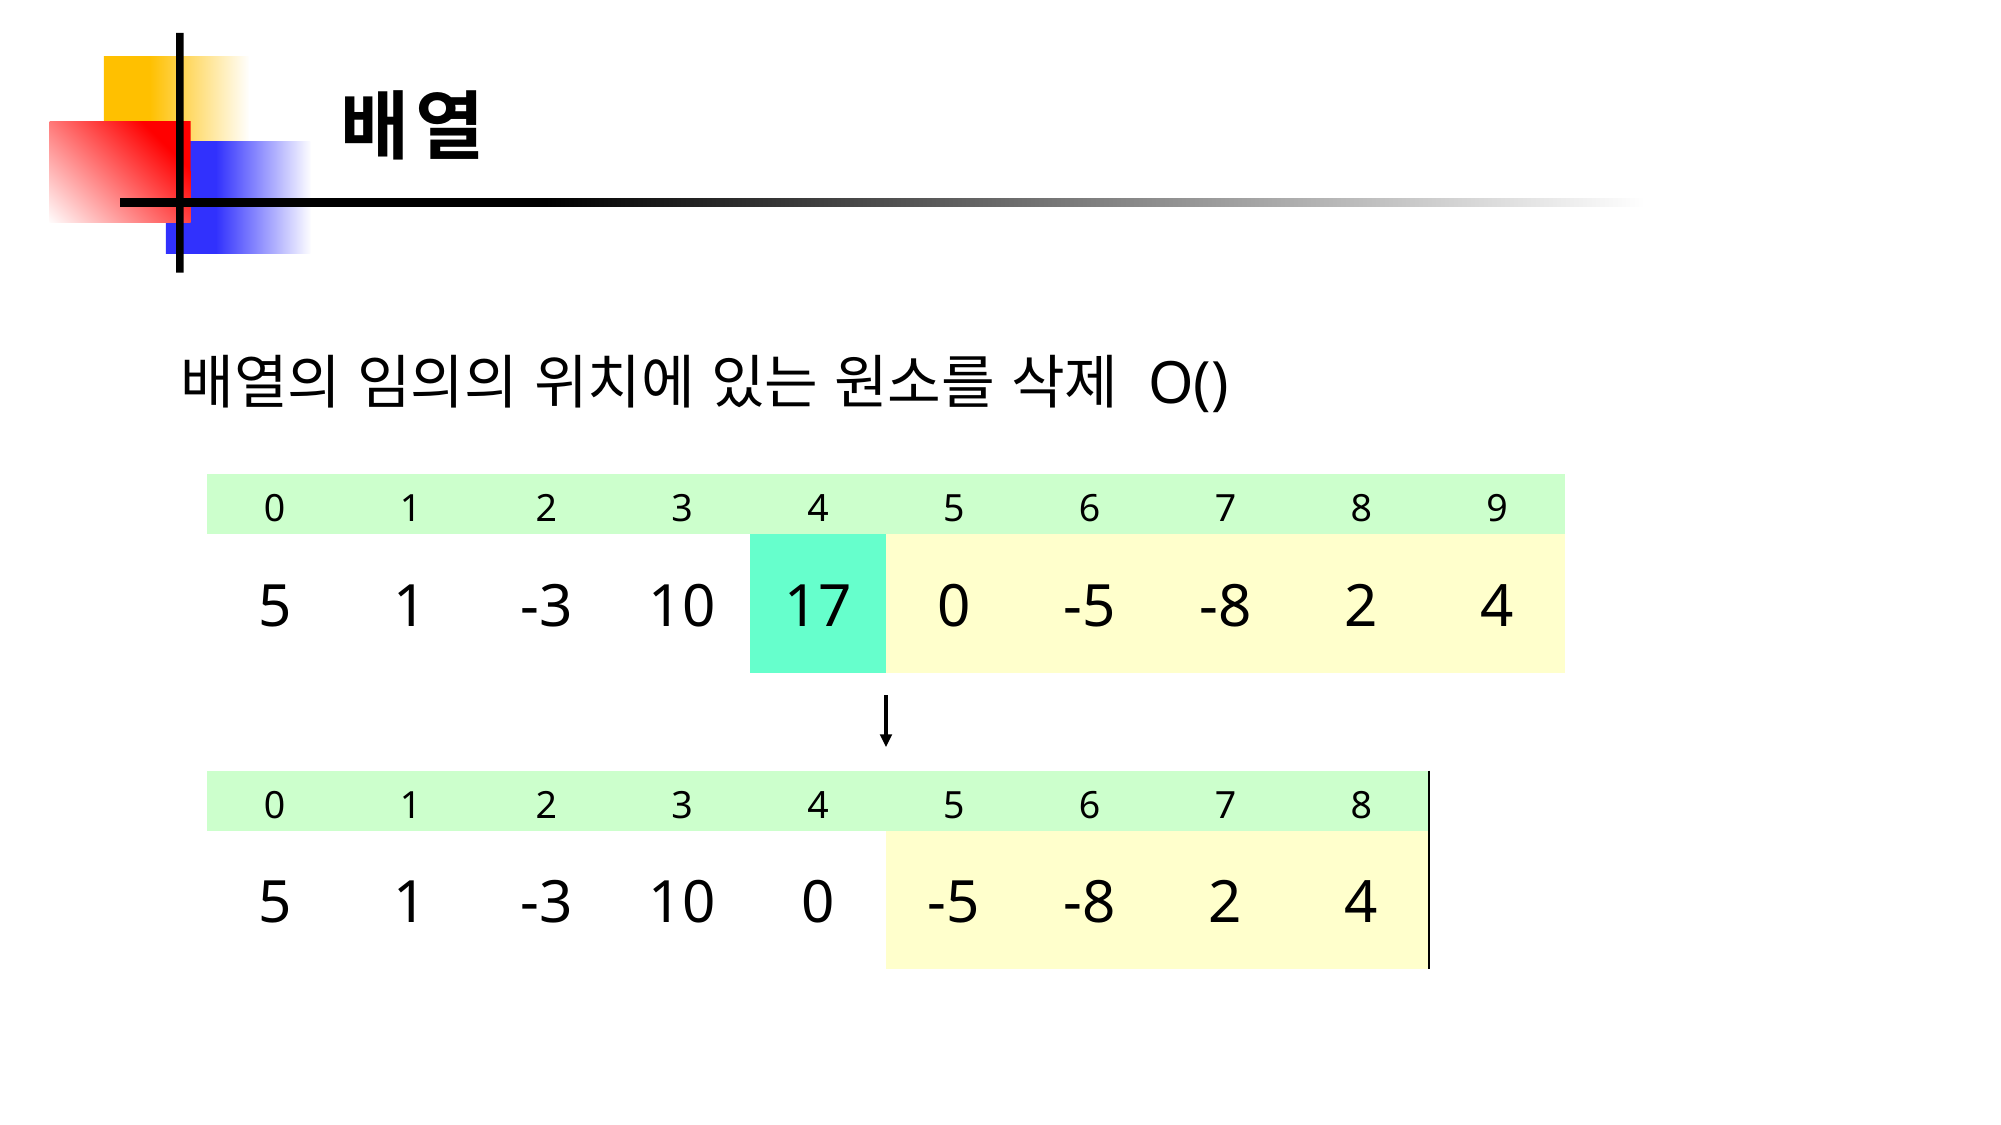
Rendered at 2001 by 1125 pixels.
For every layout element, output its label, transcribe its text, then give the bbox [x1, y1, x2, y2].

table_header 0 [207, 771, 343, 831]
table_cell 1 [343, 831, 479, 969]
table_cell 2 [1158, 831, 1293, 969]
table_header 8 [1293, 474, 1429, 534]
table_cell 2 [1293, 534, 1429, 673]
table_header 7 [1158, 474, 1293, 534]
table_cell 10 [614, 534, 750, 673]
table_header 9 [1429, 474, 1565, 534]
table_header 2 [479, 771, 614, 831]
table_header 8 [1293, 771, 1428, 831]
table_header 5 [886, 771, 1022, 831]
table_cell 0 [886, 534, 1022, 673]
table_header 5 [886, 474, 1022, 534]
table_header 3 [614, 474, 750, 534]
table_header 2 [479, 474, 614, 534]
table_cell -8 [1022, 831, 1158, 969]
table_cell 10 [614, 831, 750, 969]
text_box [49, 32, 1644, 273]
table_header 4 [750, 771, 886, 831]
table_header 0 [207, 474, 343, 534]
table_cell 17 [750, 534, 886, 673]
table_header 3 [614, 771, 750, 831]
table_cell -3 [479, 534, 614, 673]
table_cell 5 [207, 831, 343, 969]
table_cell -5 [886, 831, 1022, 969]
table_cell 0 [750, 831, 886, 969]
table_cell 4 [1293, 831, 1428, 969]
table_header 7 [1158, 771, 1293, 831]
table_cell 1 [343, 534, 479, 673]
table_header 1 [343, 771, 479, 831]
table_cell 5 [207, 534, 343, 673]
table_cell 4 [1429, 534, 1565, 673]
table_cell -5 [1022, 534, 1158, 673]
table_header 4 [750, 474, 886, 534]
table_header 6 [1022, 771, 1158, 831]
table_cell -3 [479, 831, 614, 969]
table_header 1 [343, 474, 479, 534]
table_header 6 [1022, 474, 1158, 534]
table_cell -8 [1158, 534, 1293, 673]
